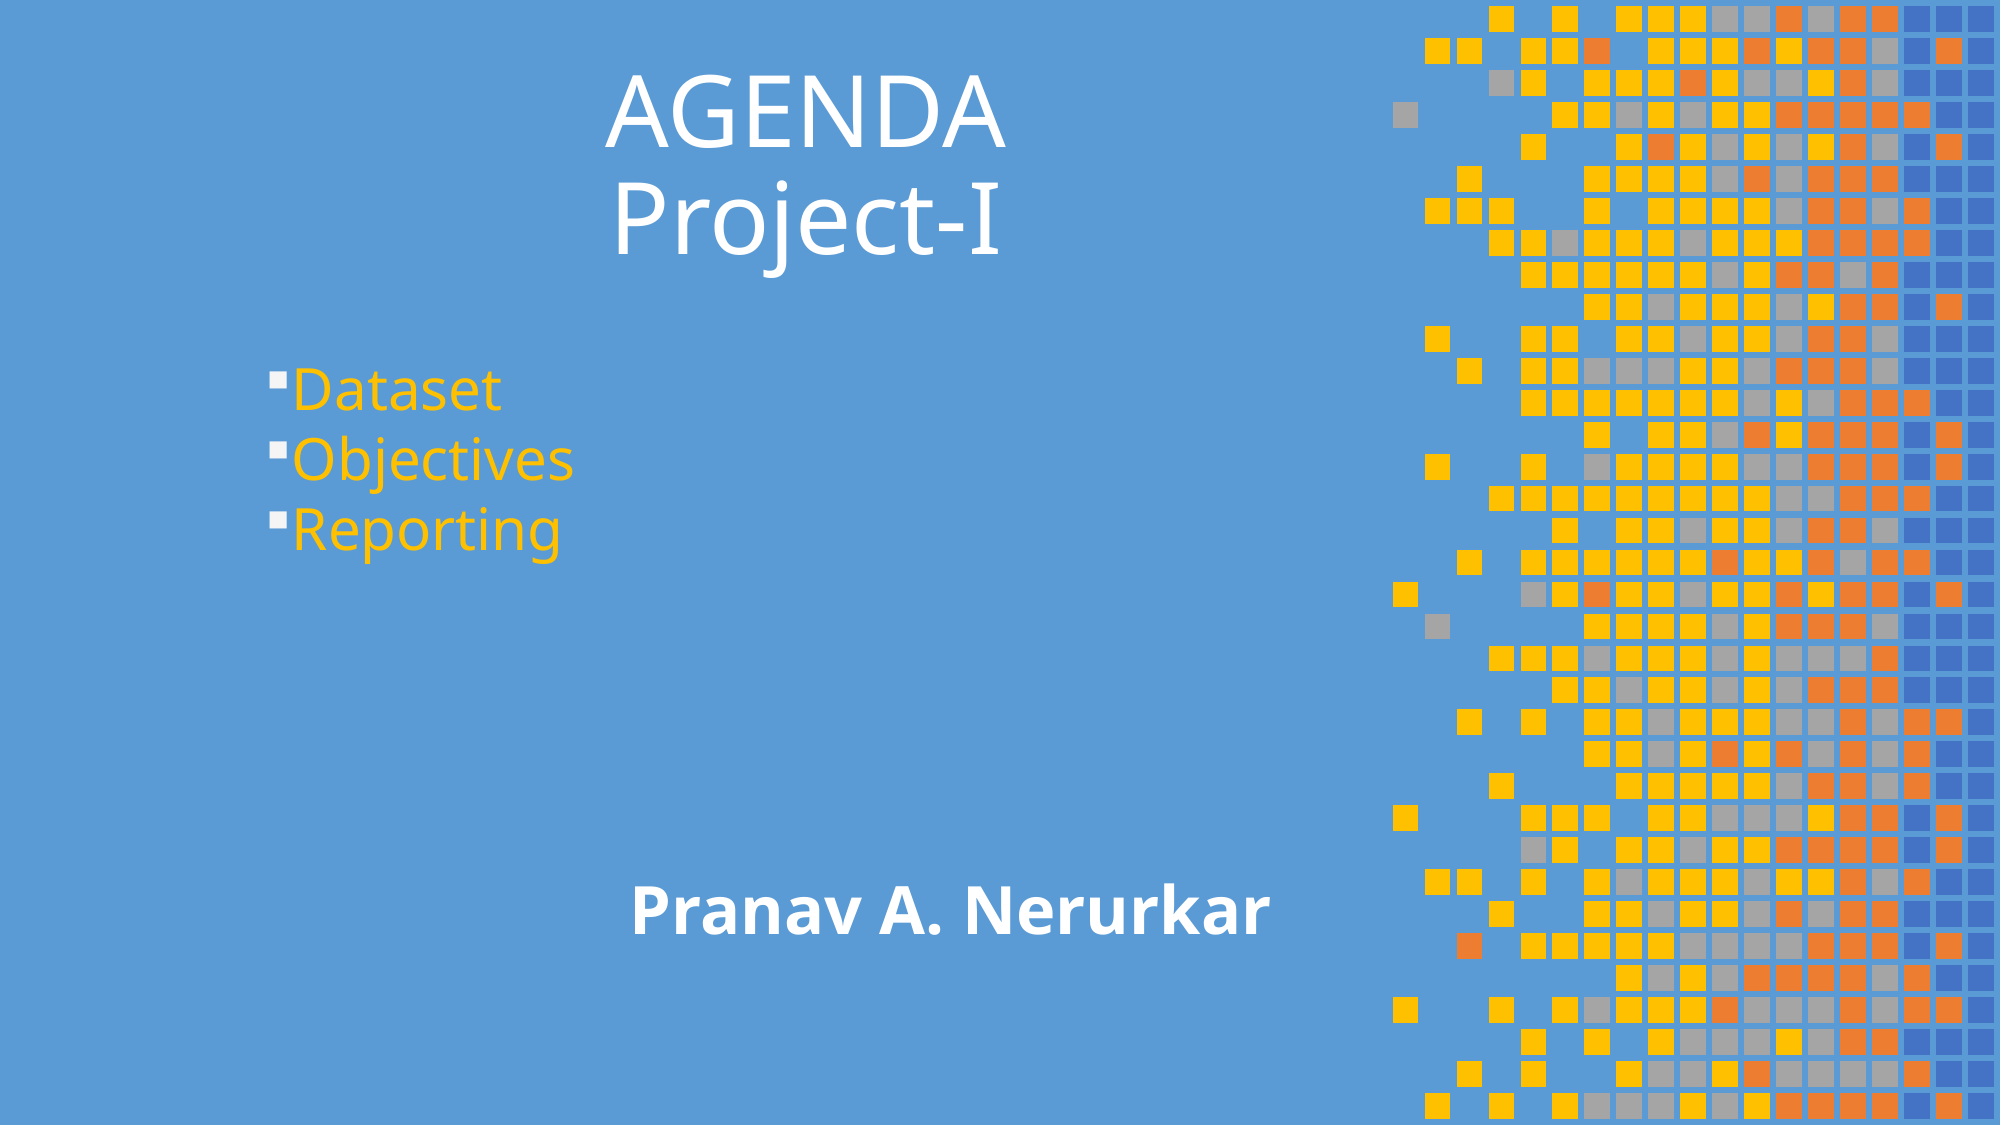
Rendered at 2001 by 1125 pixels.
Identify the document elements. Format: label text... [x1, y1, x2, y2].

title AGENDA Project-I [275, 45, 1338, 288]
text_box Pranav A. Nerurkar [249, 774, 1288, 963]
text_box Dataset Objectives Reporting [249, 337, 1288, 688]
